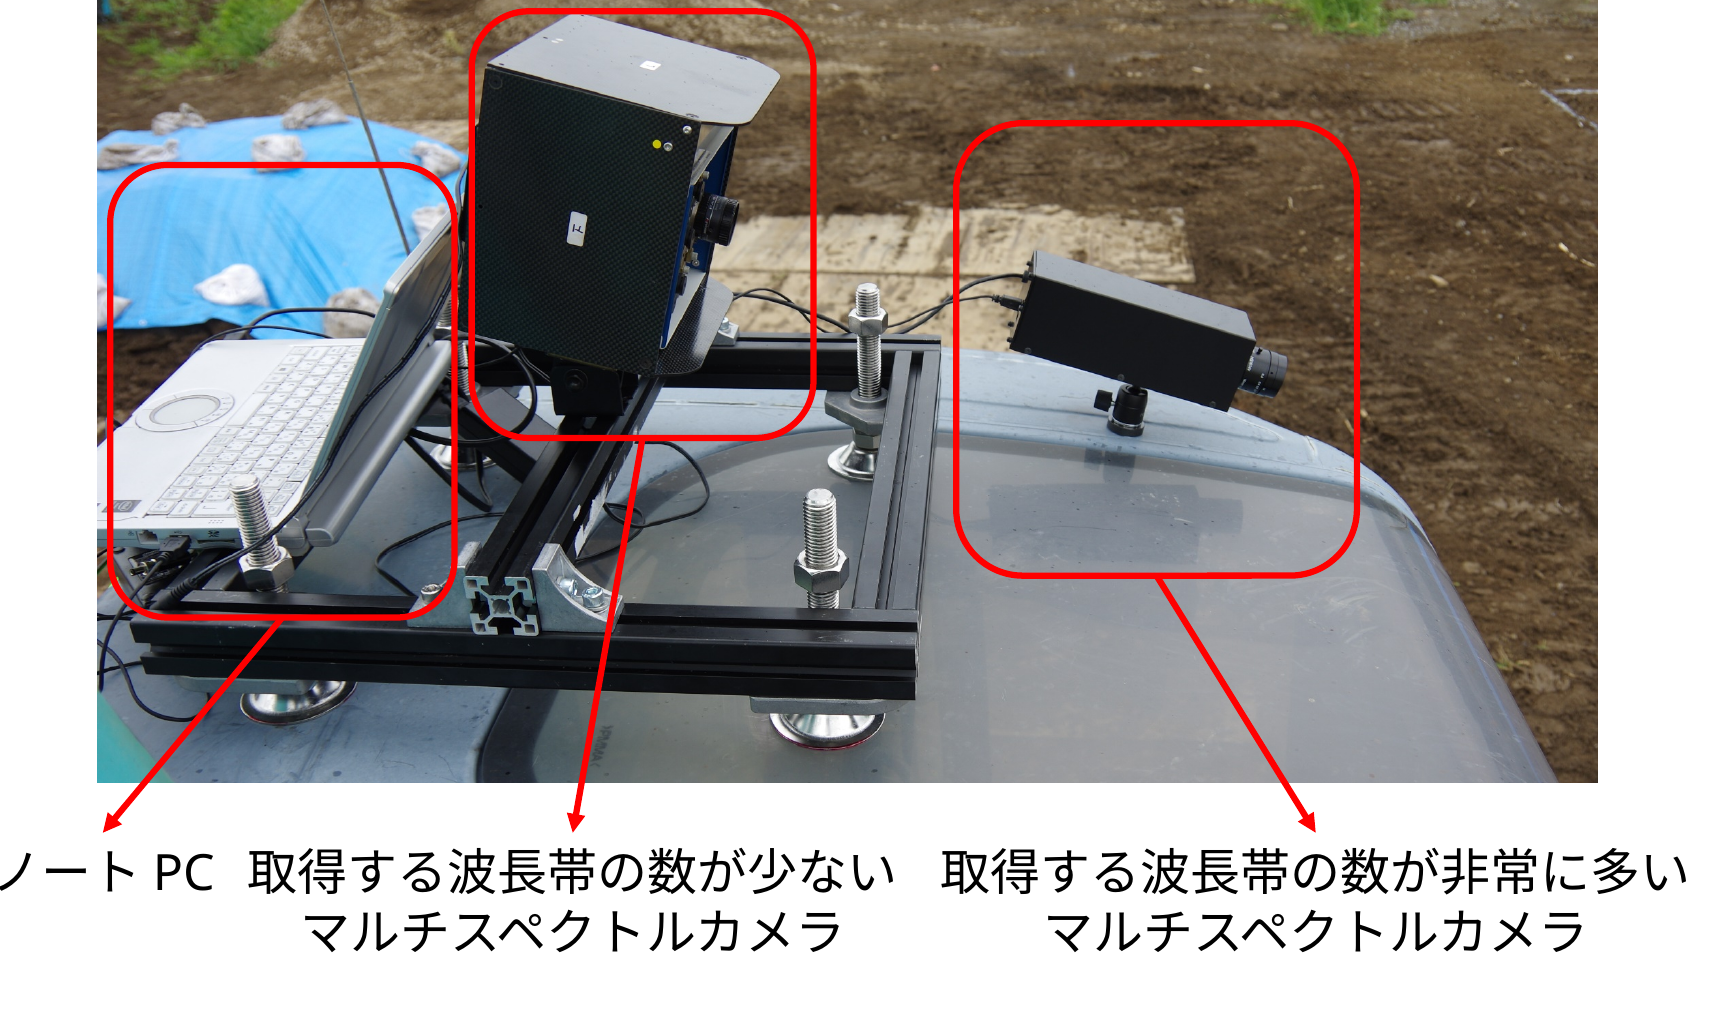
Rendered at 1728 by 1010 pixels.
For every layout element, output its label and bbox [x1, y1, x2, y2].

text_box [0, 0, 1710, 969]
